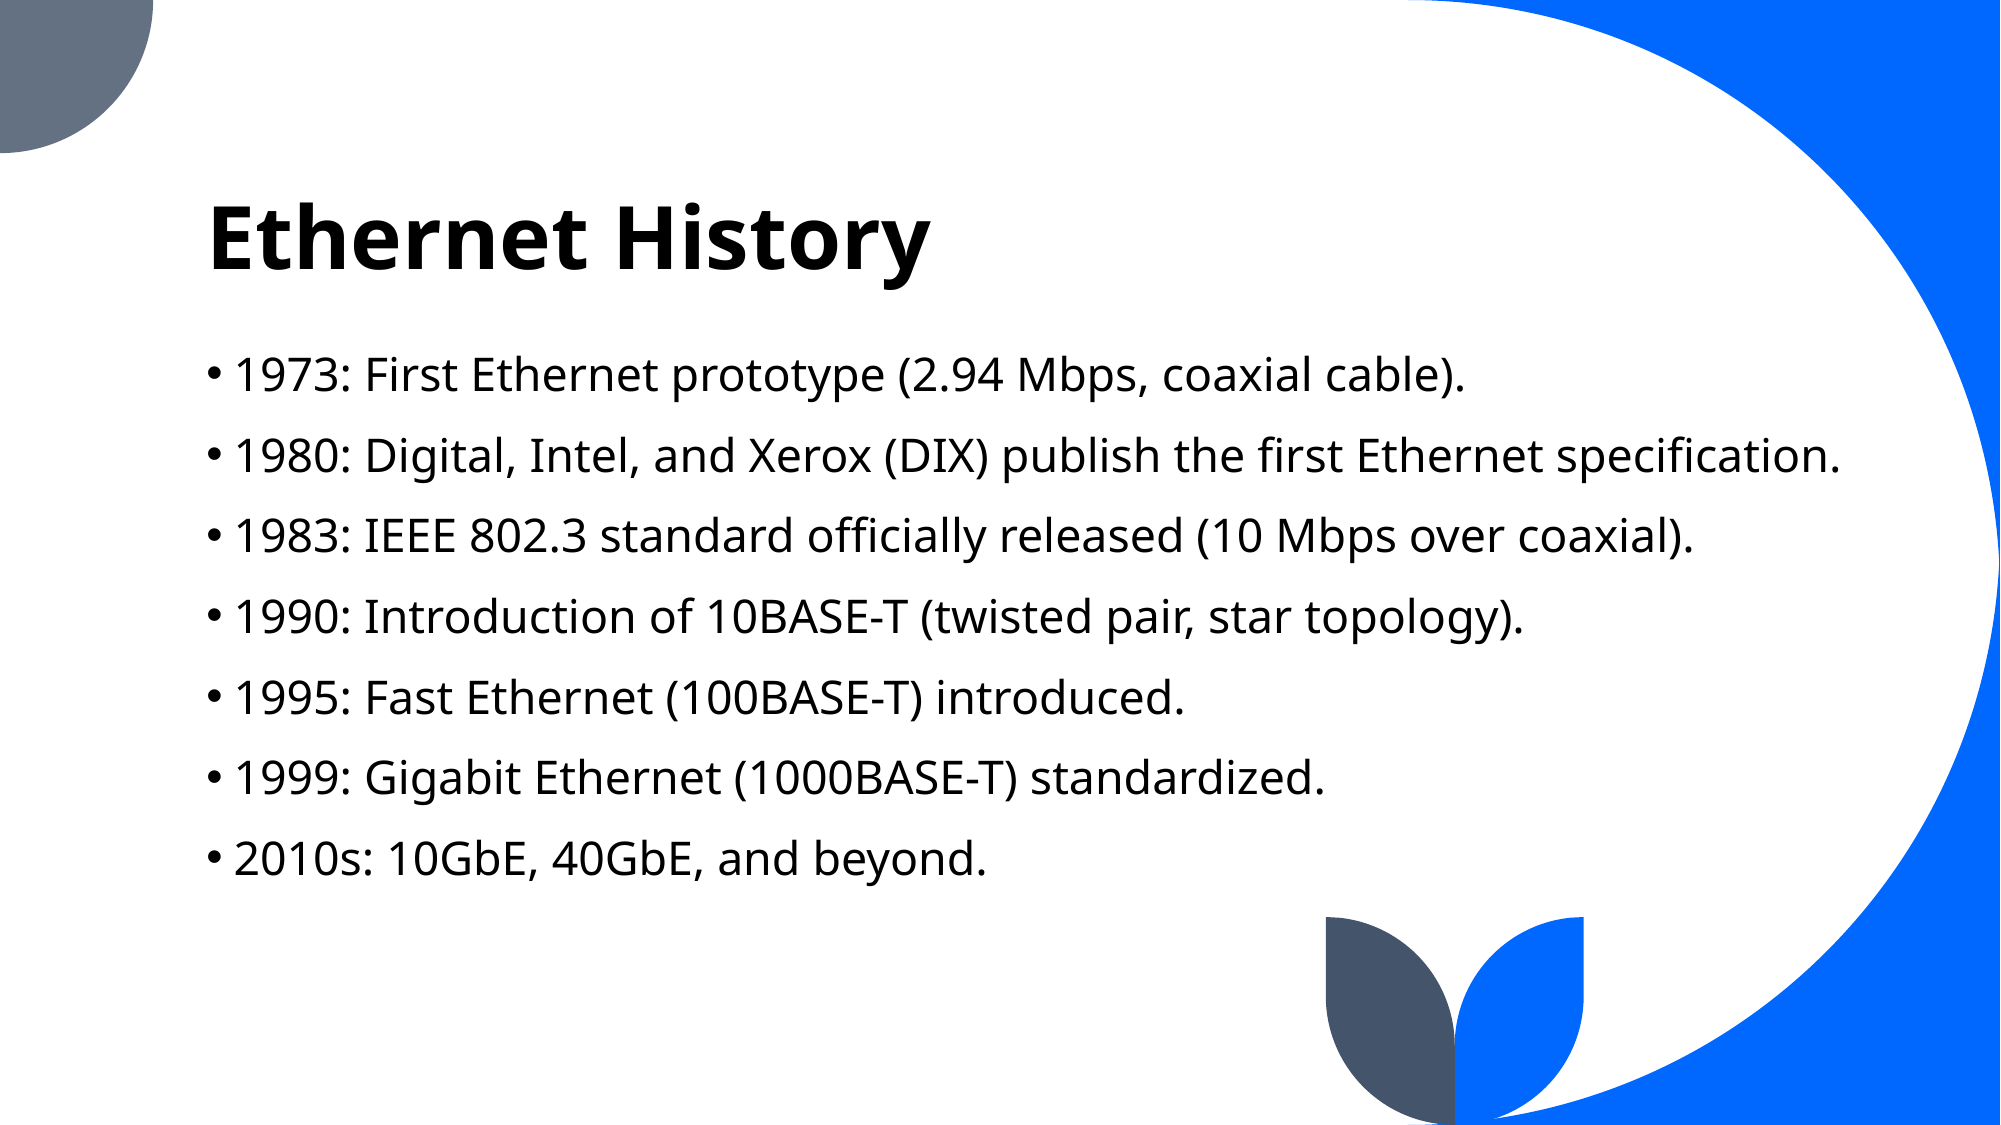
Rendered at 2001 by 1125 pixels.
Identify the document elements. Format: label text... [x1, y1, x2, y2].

list 1973: First Ethernet prototype (2.94 Mbps, coaxial cable). 1980: Digital, Intel, and Xerox (DIX) publish the first Ethernet specification. 1983: IEEE 802.3 standard officially released (10 Mbps over coaxial). 1990: Introduction of 10BASE-T (twisted pair, star topology). 1995: Fast Ethernet (100BASE-T) introduced. 1999: Gigabit Ethernet (1000BASE-T) standardized. 2010s: 10GbE, 40GbE, and beyond. [191, 332, 1859, 938]
title Ethernet History [191, 22, 1767, 294]
